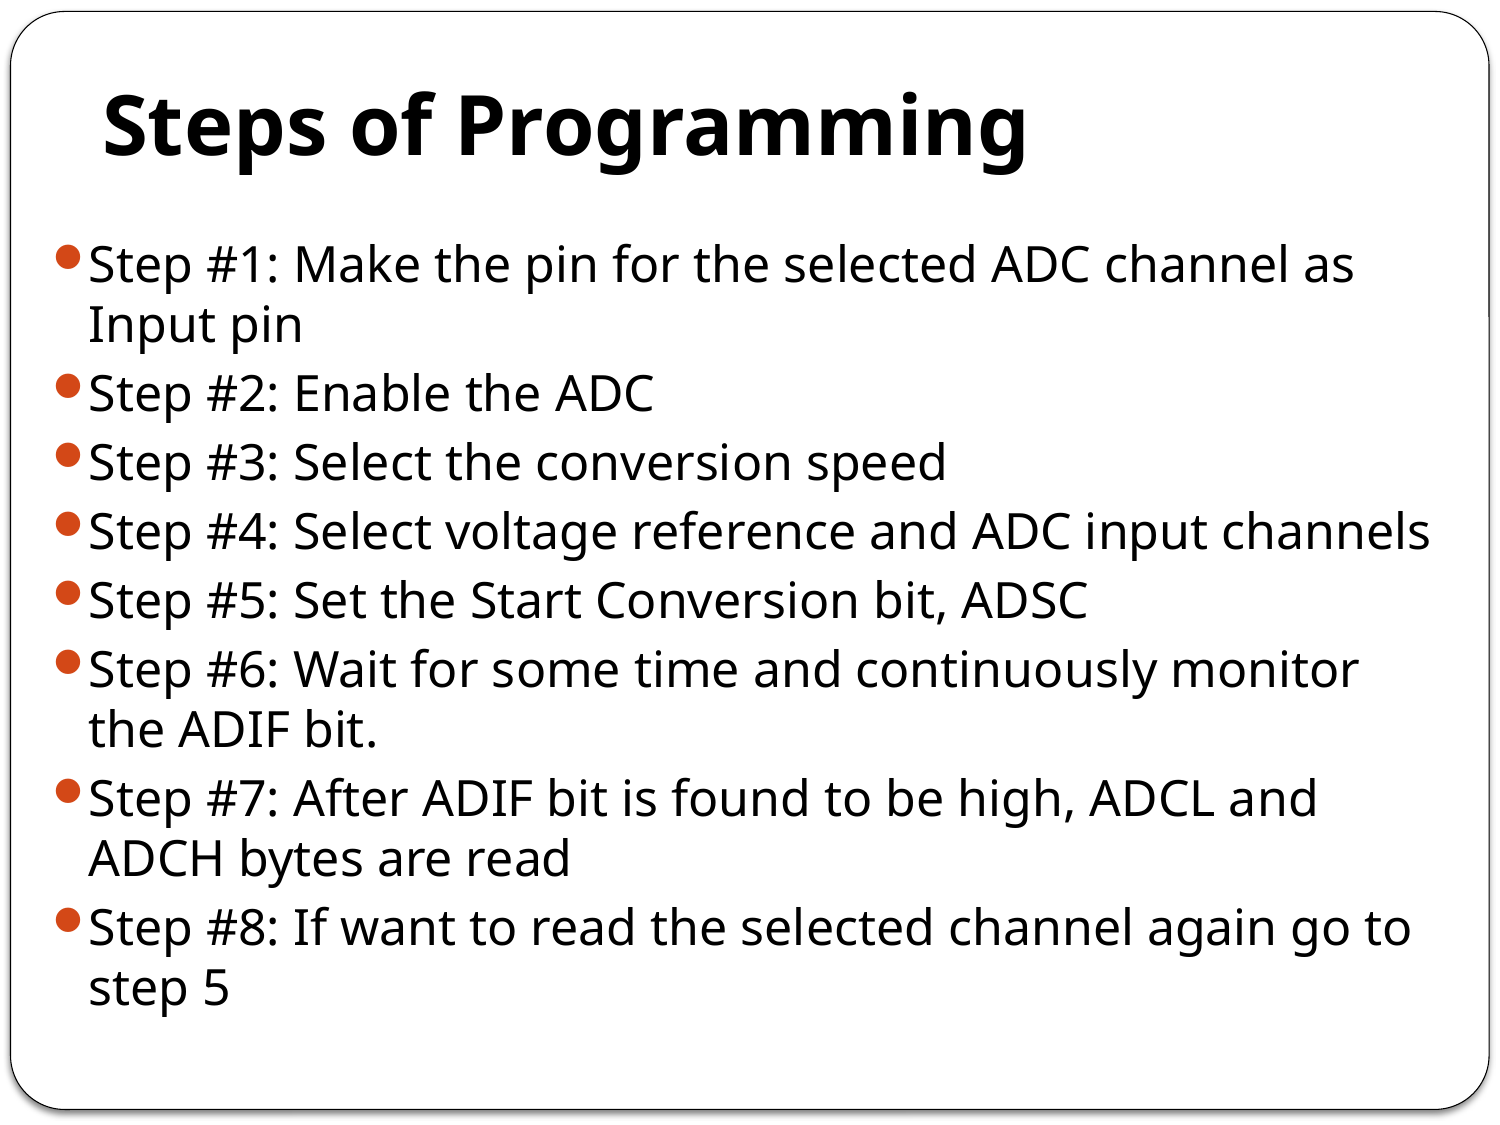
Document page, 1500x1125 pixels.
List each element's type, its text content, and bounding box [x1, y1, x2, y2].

title Steps of Programming [87, 0, 1363, 188]
list Step #1: Make the pin for the selected ADC channel as Input pin Step #2: Enable the ADC Step #3: Select the conversion speed Step #4: Select voltage reference and ADC input channels Step #5: Set the Start Conversion bit, ADSC Step #6: Wait for some time and continuously monitor the ADIF bit. Step #7: After ADIF bit is found to be high, ADCL and ADCH bytes are read Step #8: If want to read the selected channel again go to step 5 [37, 224, 1463, 1075]
